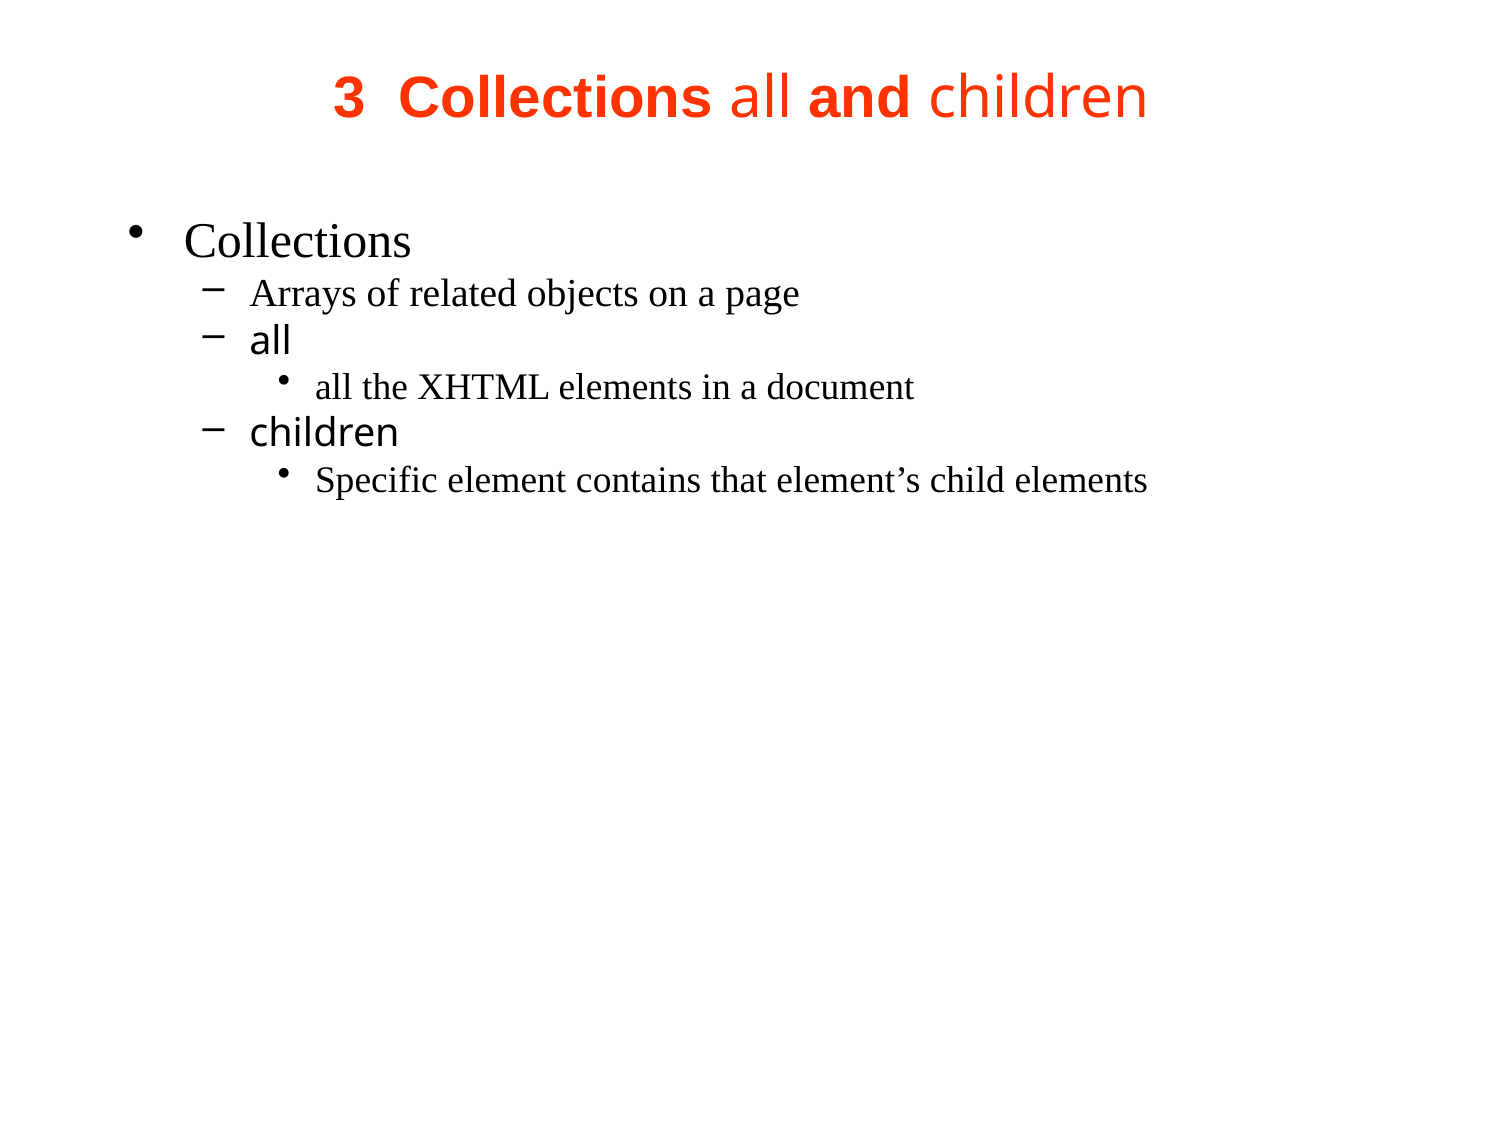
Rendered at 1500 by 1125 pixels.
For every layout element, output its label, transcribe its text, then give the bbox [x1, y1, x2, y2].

text_box Collections Arrays of related objects on a page all all the XHTML elements in a document children Specific element contains that element’s child elements [119, 199, 1380, 508]
title 3 Collections all and children [111, 0, 1388, 188]
